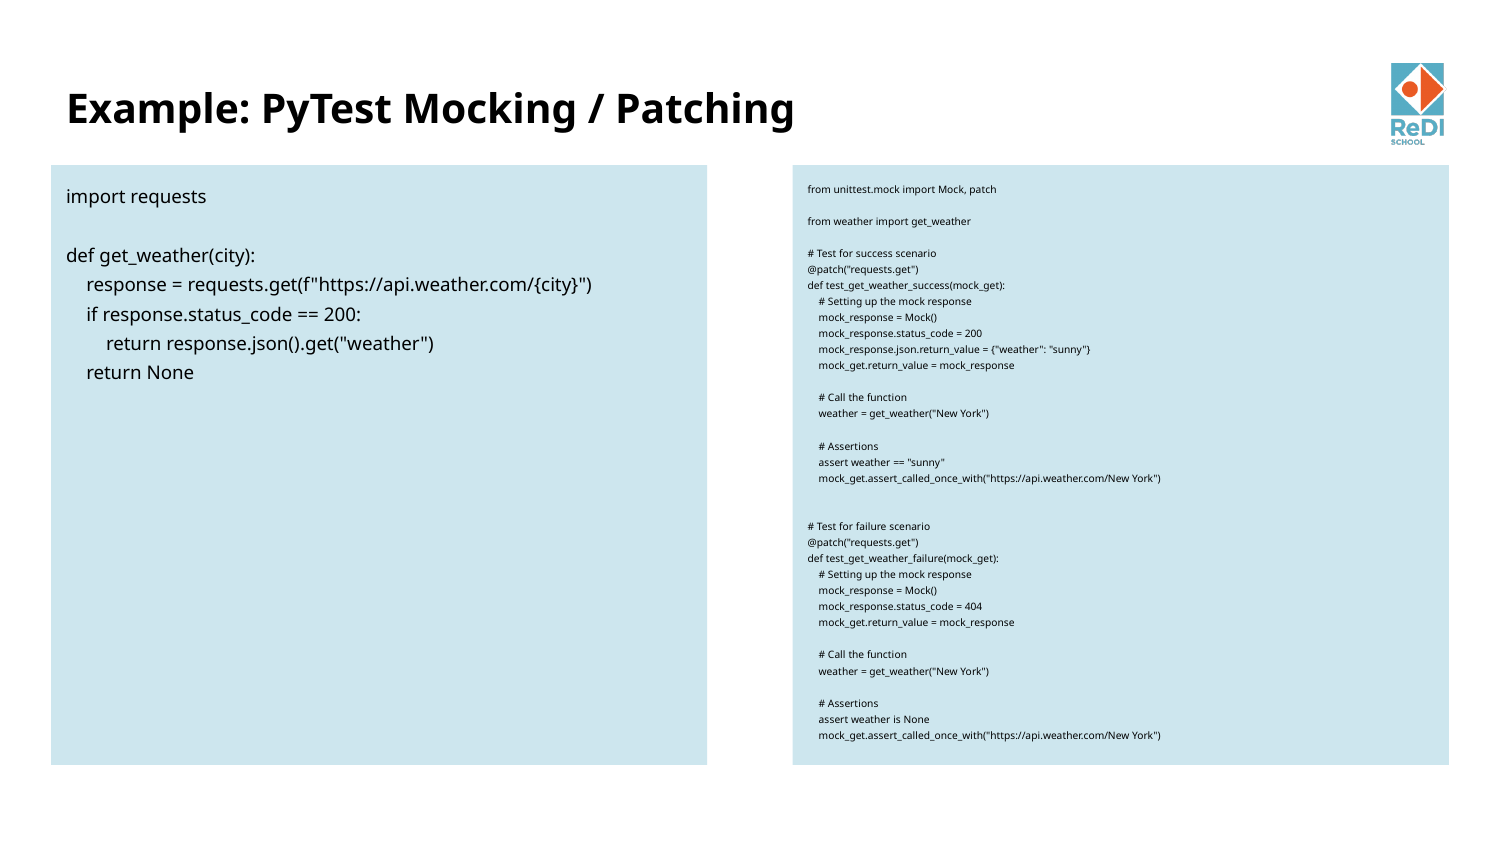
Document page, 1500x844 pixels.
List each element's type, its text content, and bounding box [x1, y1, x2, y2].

title Example: PyTest Mocking / Patching [51, 56, 1388, 151]
list from unittest.mock import Mock, patch from weather import get_weather # Test for success scenario @patch("requests.get") def test_get_weather_success(mock_get): # Setting up the mock response mock_response = Mock() mock_response.status_code = 200 mock_response.json.return_value = {"weather": "sunny"} mock_get.return_value = mock_response # Call the function weather = get_weather("New York") # Assertions assert weather == "sunny" mock_get.assert_called_once_with("https://api.weather.com/New York") # Test for failure scenario @patch("requests.get") def test_get_weather_failure(mock_get): # Setting up the mock response mock_response = Mock() mock_response.status_code = 404 mock_get.return_value = mock_response # Call the function weather = get_weather("New York") # Assertions assert weather is None mock_get.assert_called_once_with("https://api.weather.com/New York") [792, 165, 1449, 765]
list import requests def get_weather(city): response = requests.get(f"https://api.weather.com/{city}") if response.status_code == 200: return response.json().get("weather") return None [51, 165, 708, 765]
picture [1391, 63, 1447, 145]
